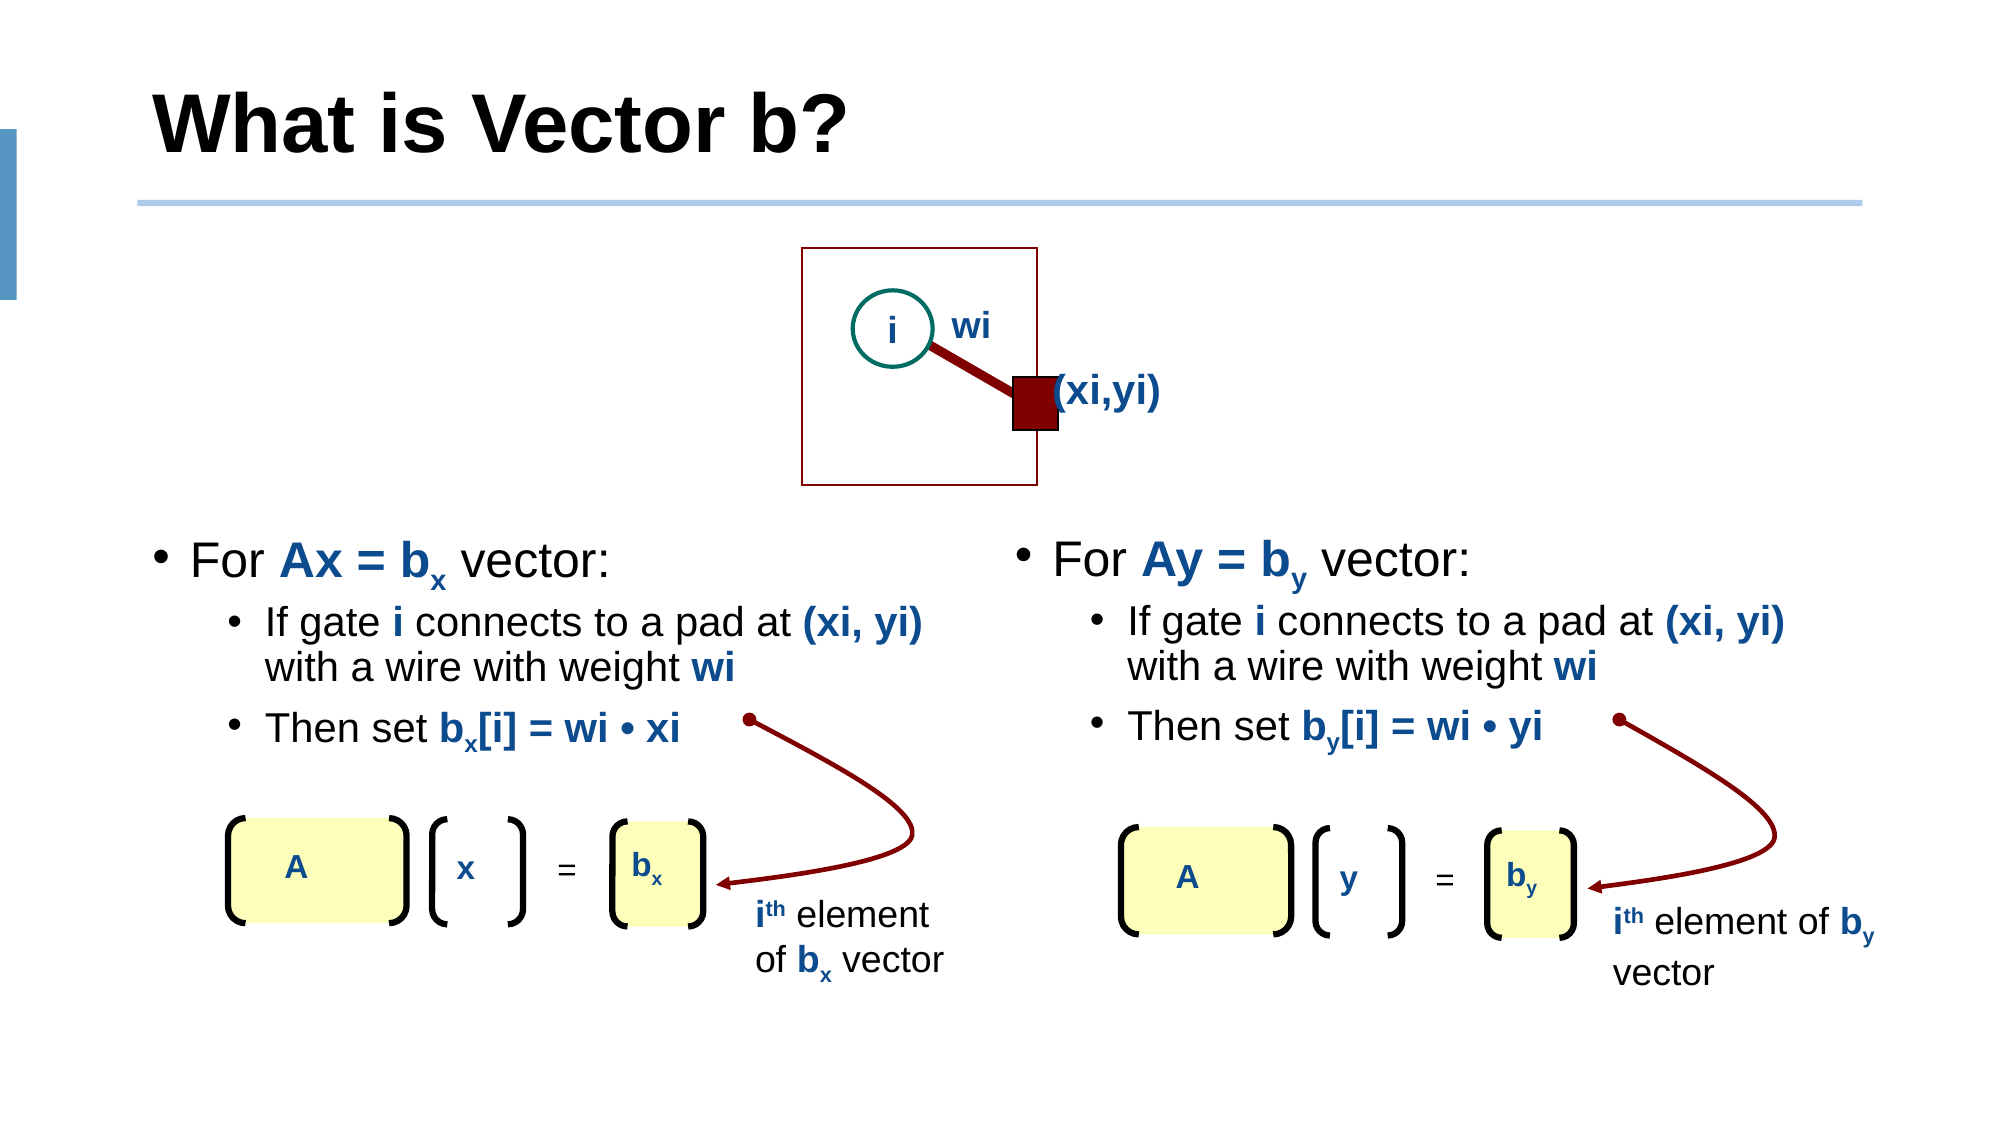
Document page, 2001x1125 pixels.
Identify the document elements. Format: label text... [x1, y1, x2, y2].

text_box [1120, 719, 1933, 996]
text_box For Ay = by vector: If gate i connects to a pad at (xi, yi) with a wire with weight wi Then set by[i] = wi • yi [999, 519, 1863, 772]
list For Ax = bx vector: If gate i connects to a pad at (xi, yi) with a wire with weight wi Then set bx[i] = wi • xi [137, 521, 1000, 806]
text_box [802, 247, 1170, 486]
title What is Vector b? [137, 42, 1863, 208]
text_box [228, 719, 962, 989]
